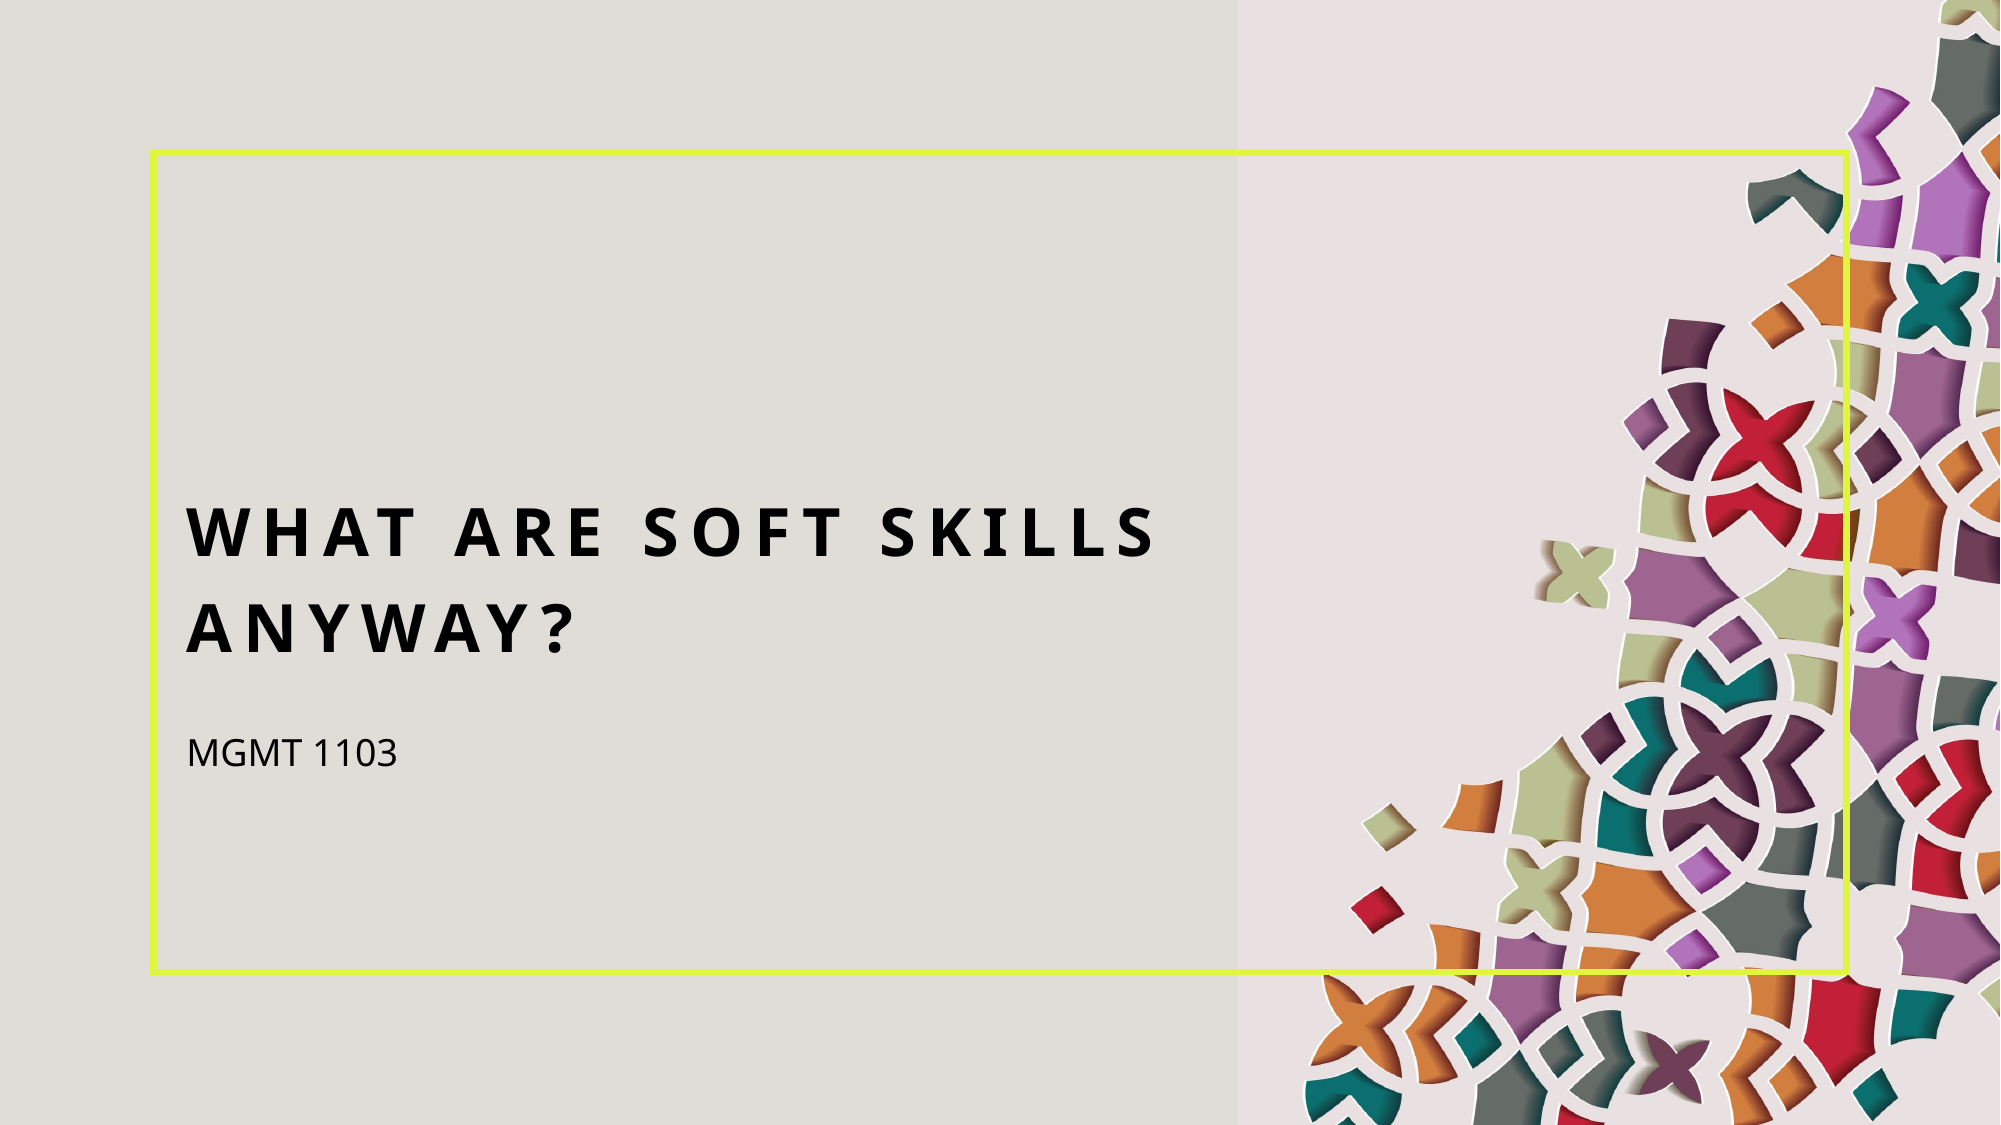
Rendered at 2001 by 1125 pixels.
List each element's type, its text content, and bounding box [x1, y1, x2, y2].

subtitle MGMT 1103 [171, 712, 931, 827]
text_box [152, 152, 1237, 973]
text_box [0, 0, 1237, 1125]
picture [1237, 0, 2000, 1125]
title What are soft skills anyway? [171, 373, 1237, 674]
